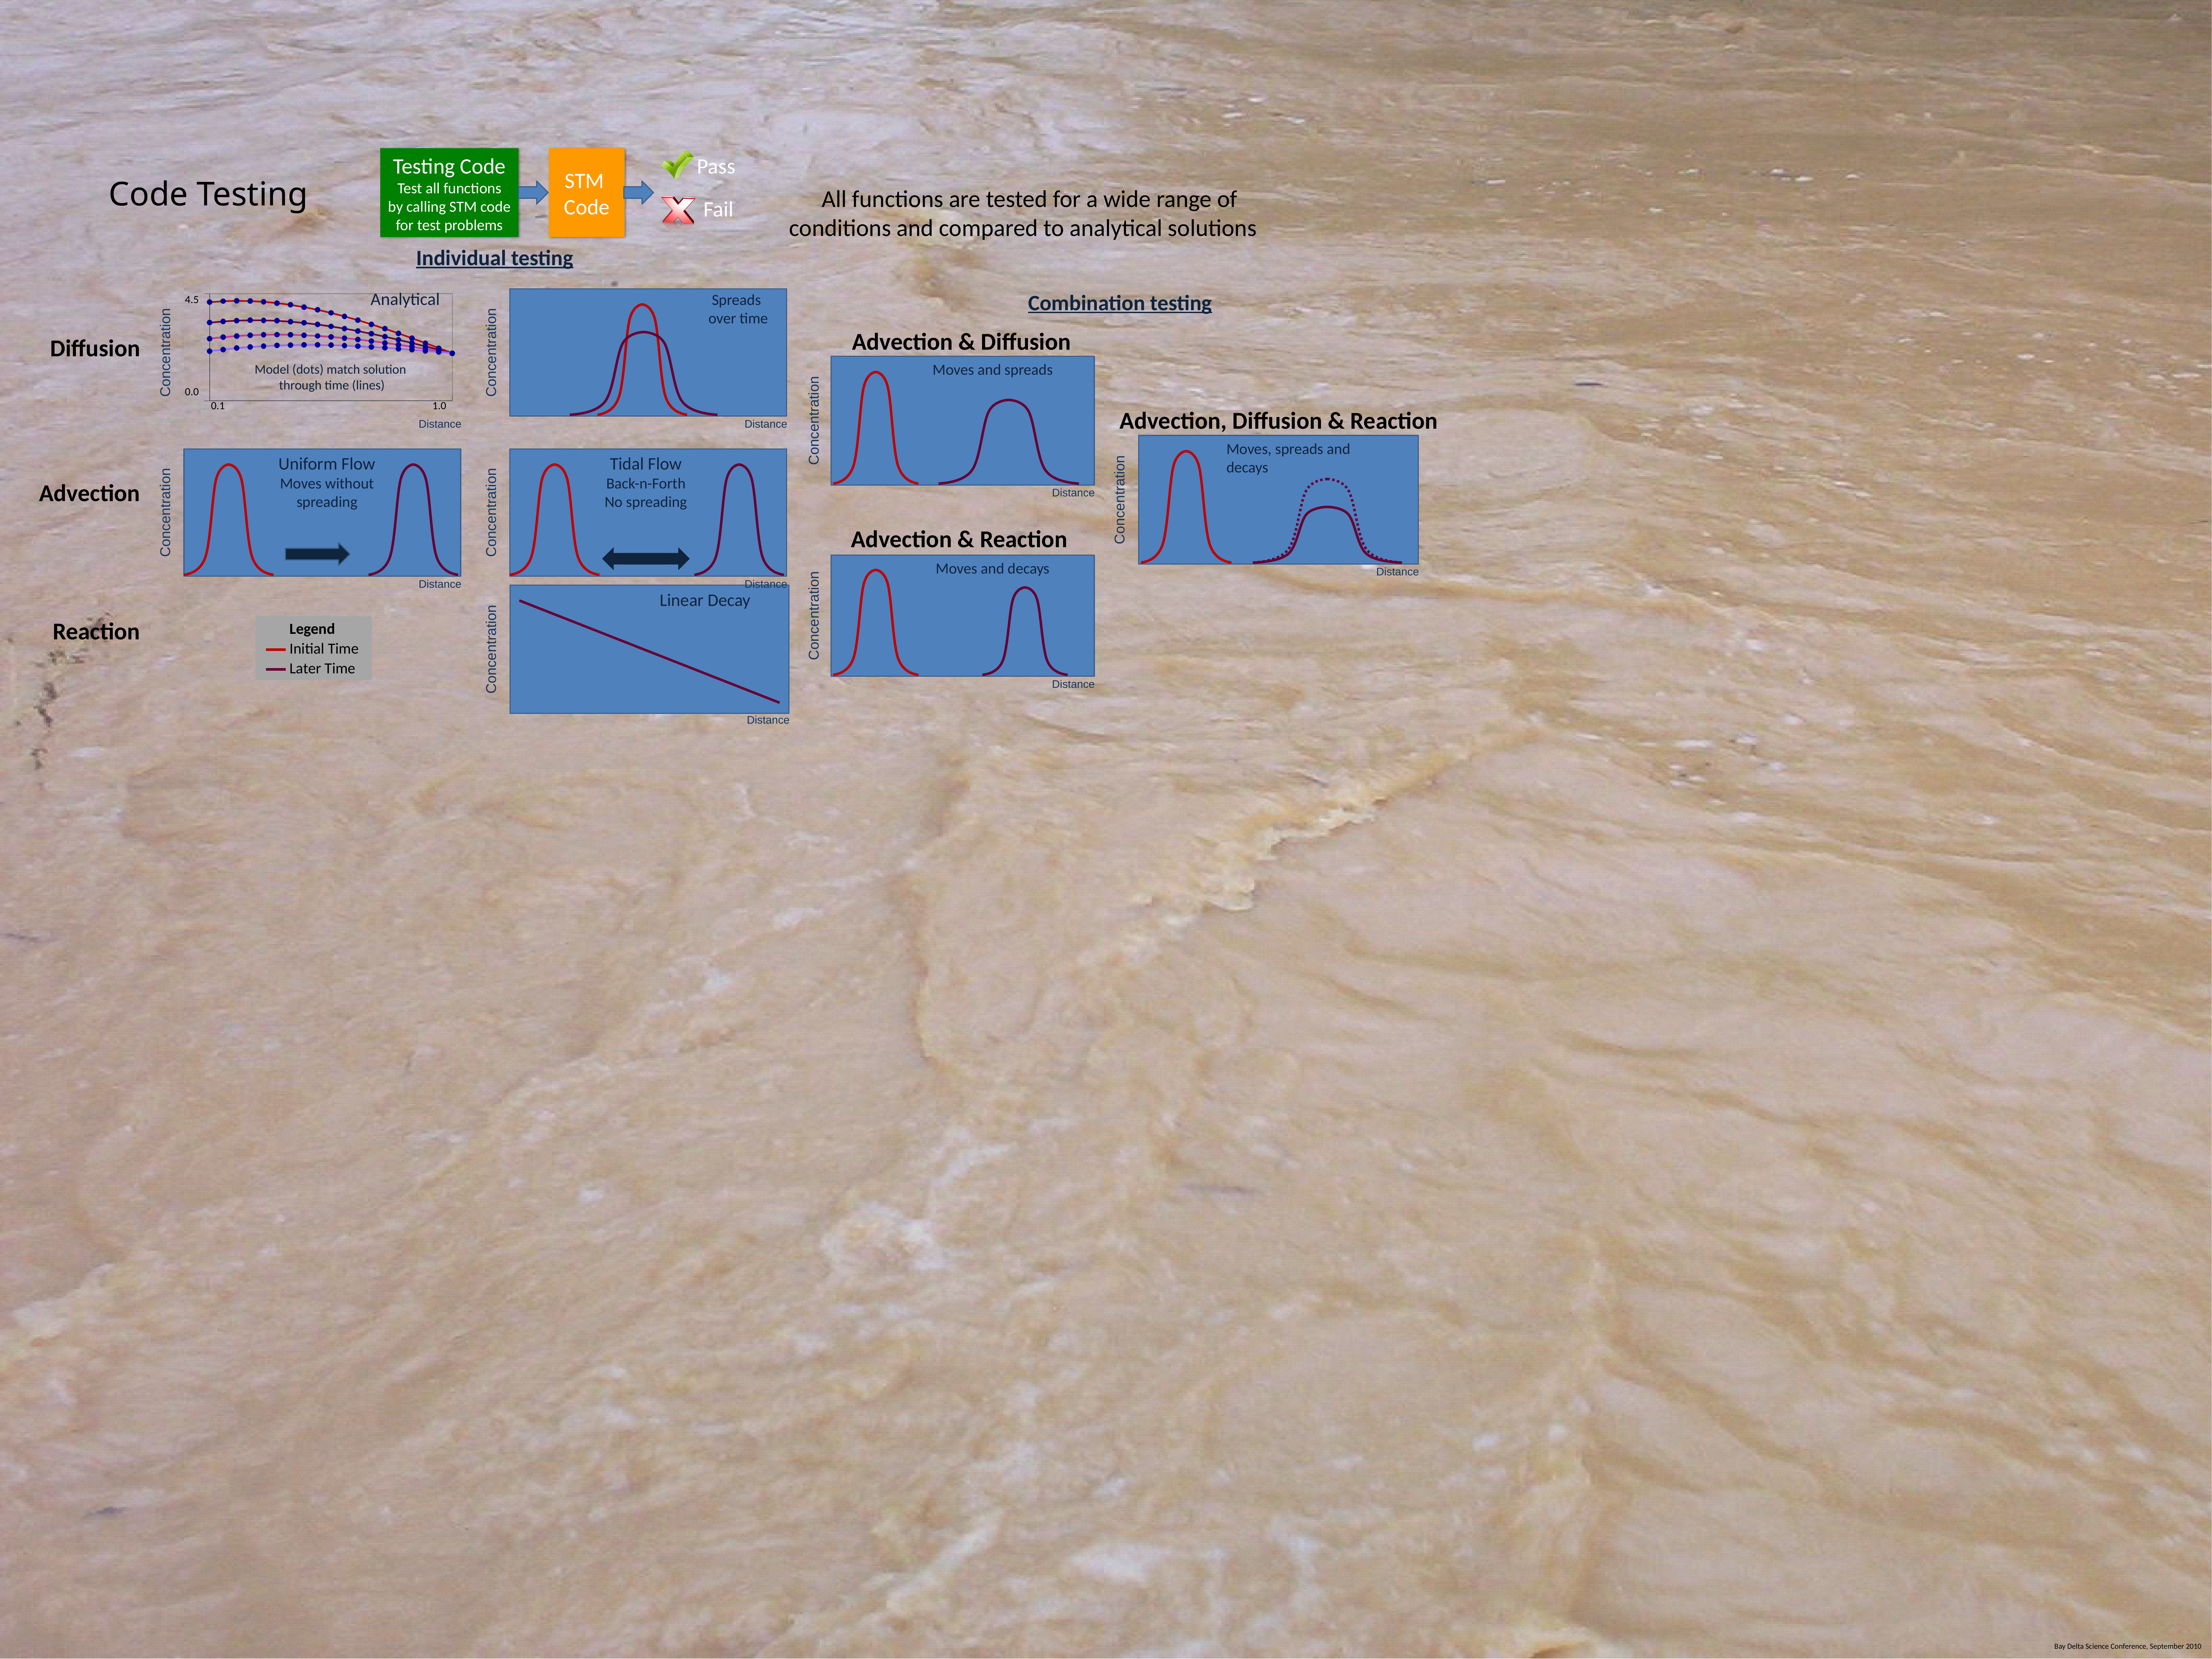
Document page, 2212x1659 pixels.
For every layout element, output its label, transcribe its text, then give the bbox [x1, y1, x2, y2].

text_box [1069, 403, 1489, 587]
text_box Advection [16, 475, 144, 508]
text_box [256, 616, 371, 679]
text_box [518, 180, 549, 205]
text_box Individual testing [263, 241, 727, 272]
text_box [154, 281, 493, 439]
text_box Pass [698, 150, 746, 180]
text_box Diffusion [8, 330, 144, 363]
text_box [802, 324, 1099, 508]
text_box Reaction [16, 613, 144, 646]
text_box Combination testing [888, 286, 1352, 317]
text_box [623, 180, 654, 205]
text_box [480, 577, 794, 735]
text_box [154, 441, 466, 599]
picture [0, 0, 2212, 1659]
text_box STM Code [549, 147, 625, 238]
text_box Code Testing [105, 170, 379, 214]
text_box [802, 521, 1099, 698]
text_box Bay Delta Science Conference, September 2010 [2041, 1639, 2205, 1652]
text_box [493, 281, 801, 439]
text_box Fail [699, 192, 752, 223]
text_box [480, 441, 791, 599]
text_box Testing Code Test all functions by calling STM code for test problems [380, 147, 519, 238]
text_box All functions are tested for a wide range of conditions and compared to analytical solutions [753, 181, 1280, 243]
